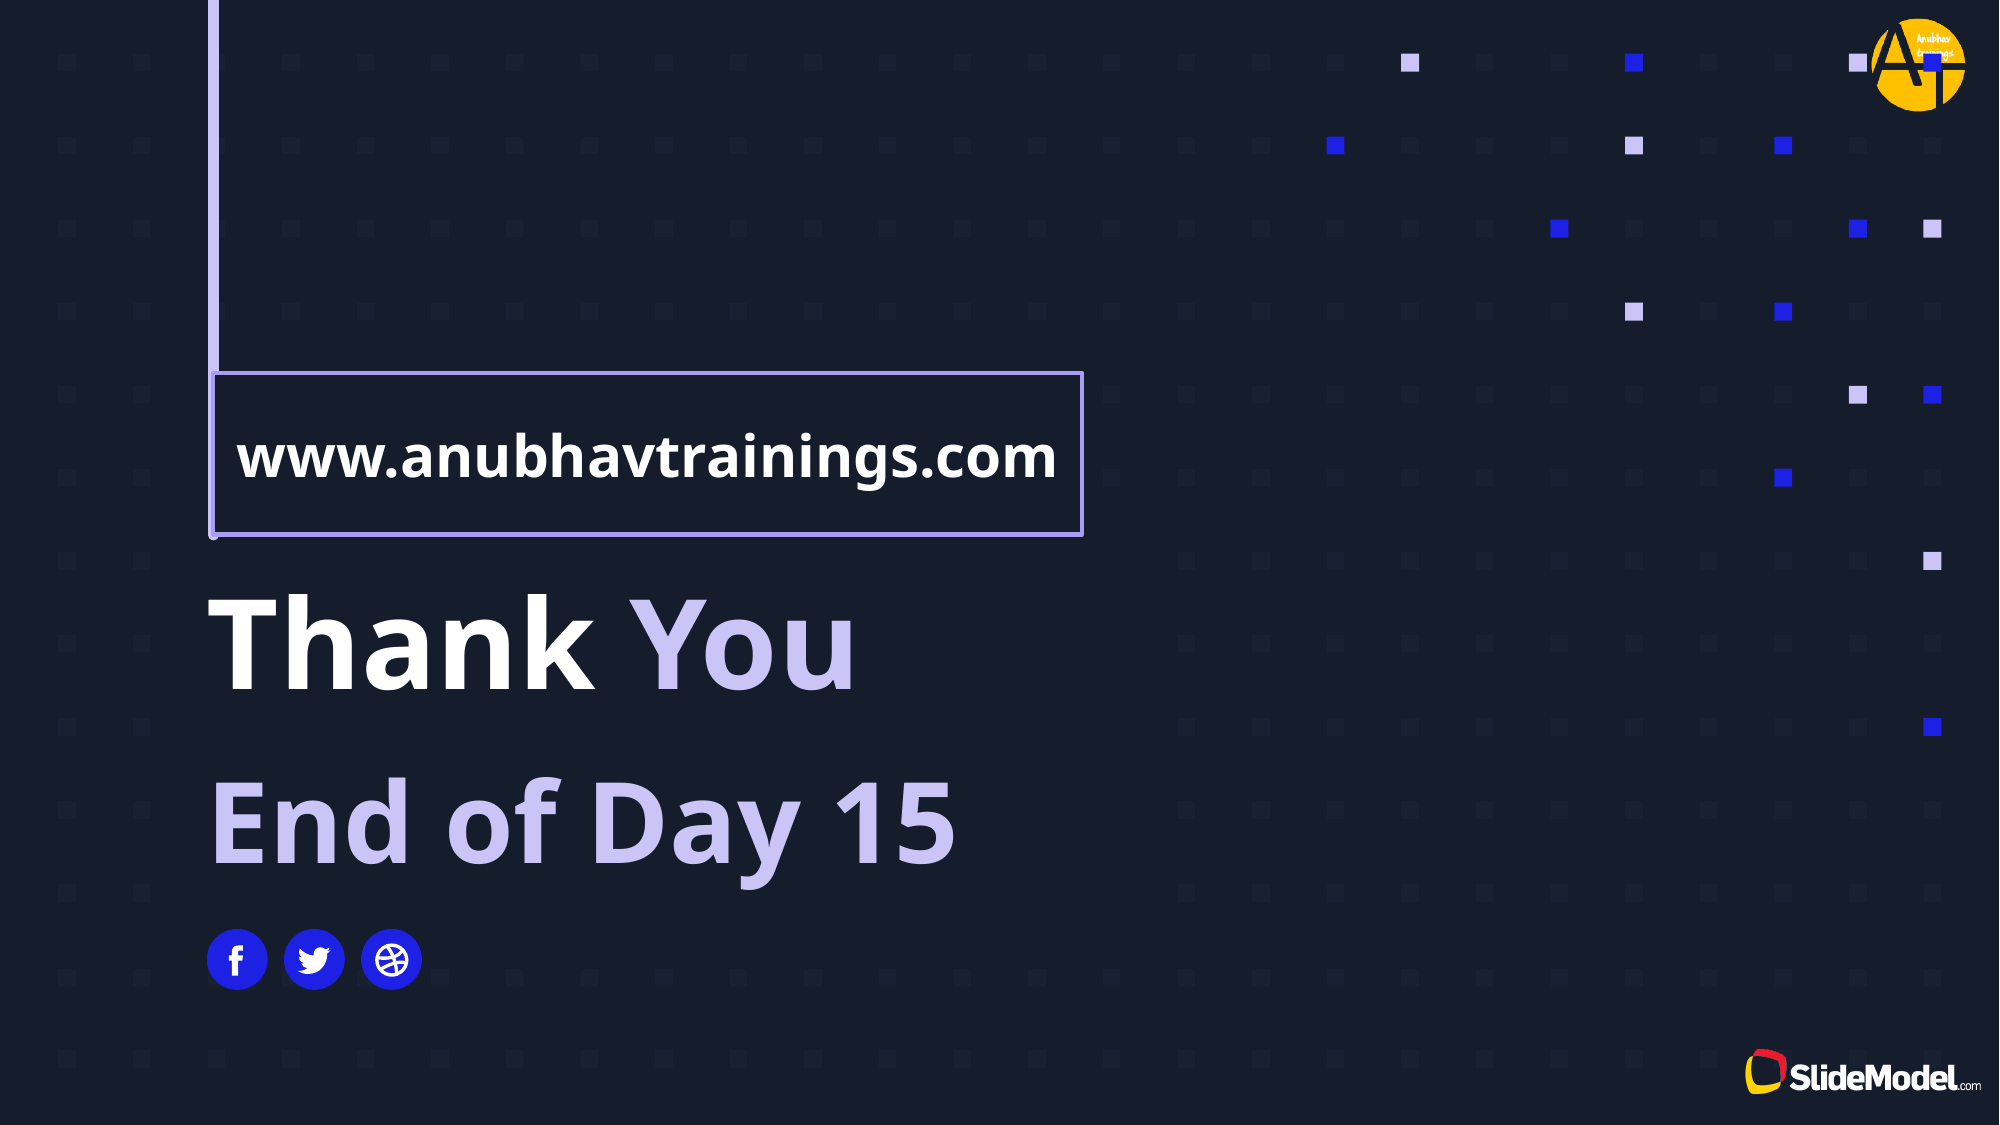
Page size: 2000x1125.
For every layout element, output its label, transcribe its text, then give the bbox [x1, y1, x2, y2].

text_box Thank You [206, 564, 1123, 715]
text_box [206, 928, 423, 991]
picture [1862, 12, 1970, 119]
text_box www.anubhavtrainings.com [217, 371, 1084, 537]
text_box End of Day 15 [206, 751, 1123, 887]
picture [1744, 1049, 1981, 1095]
